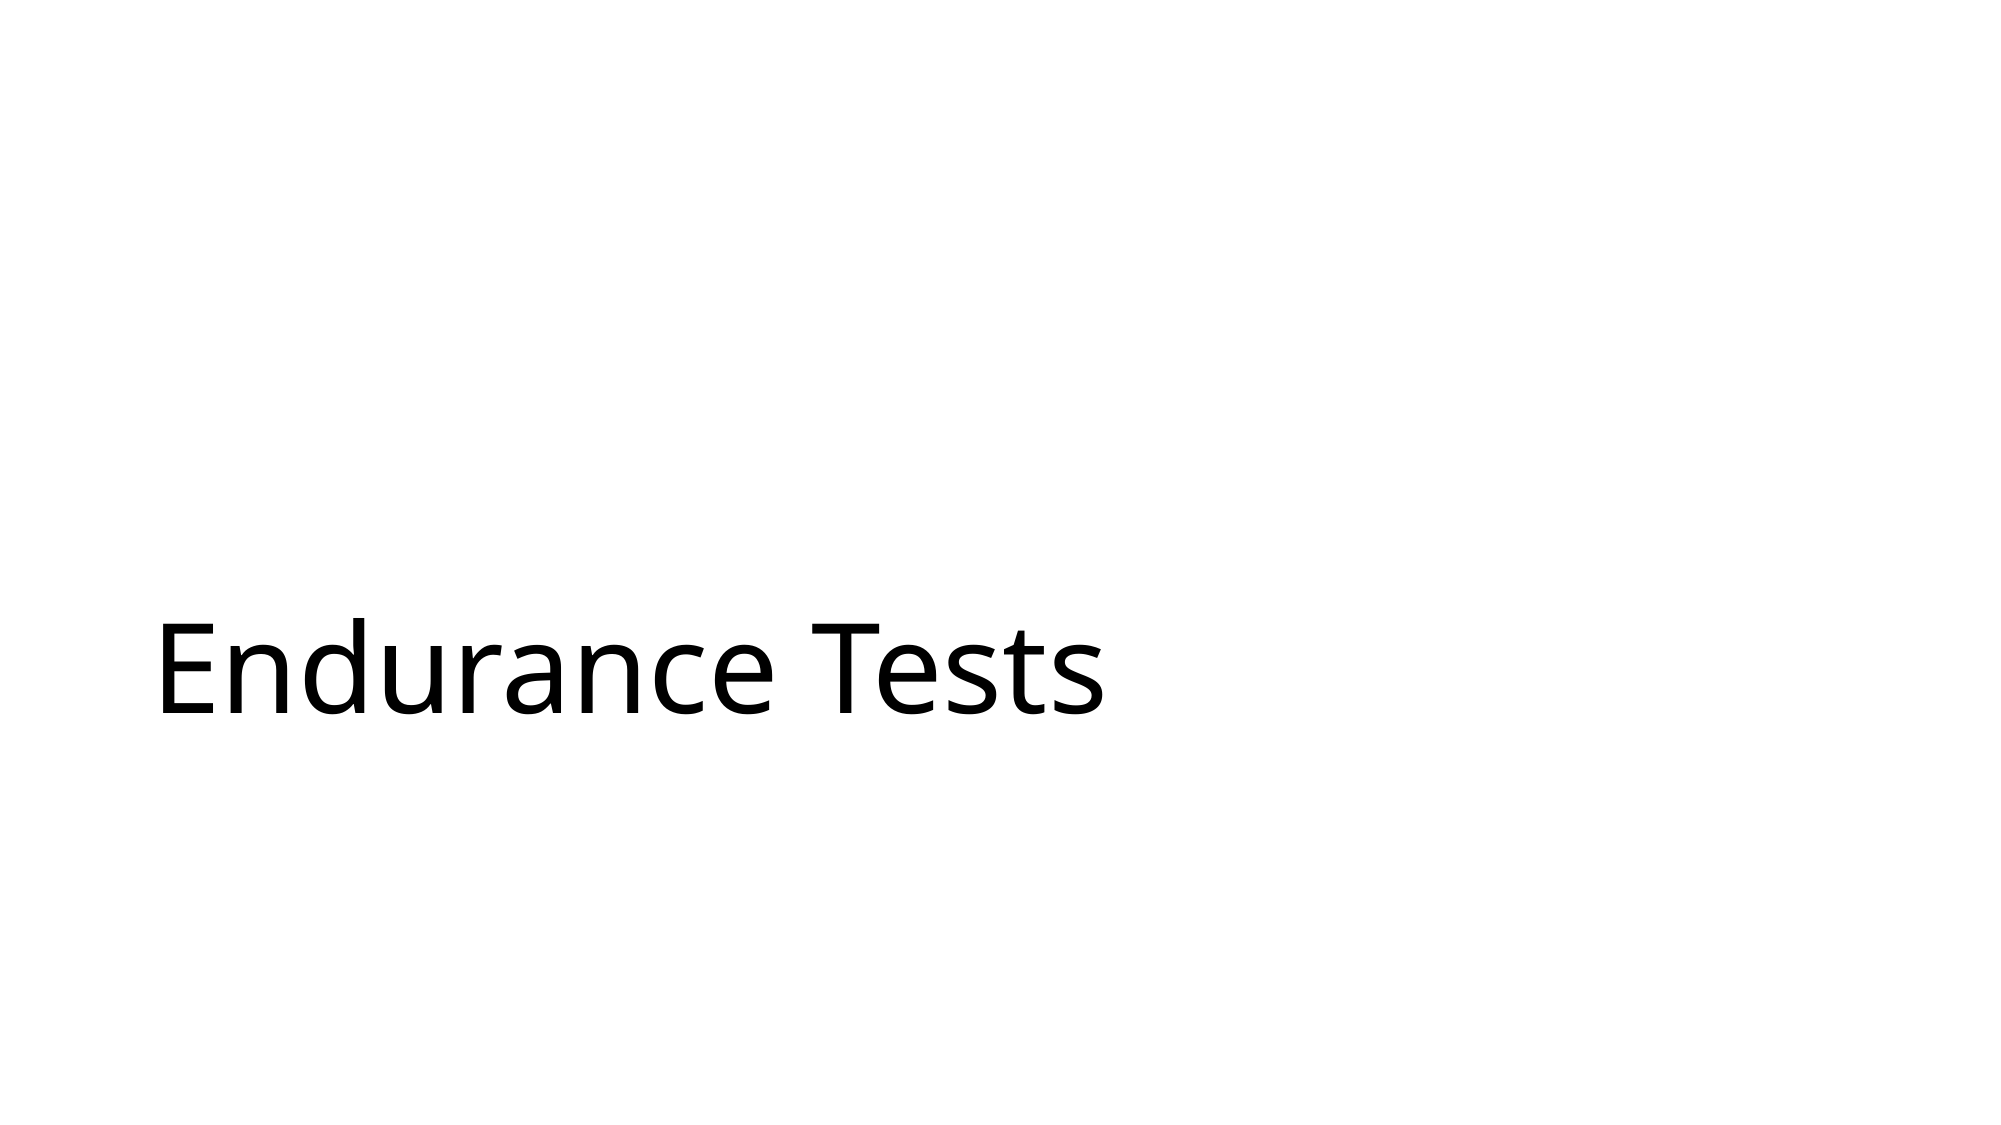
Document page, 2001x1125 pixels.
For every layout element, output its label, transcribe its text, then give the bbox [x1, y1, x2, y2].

title Endurance Tests [136, 280, 1862, 749]
